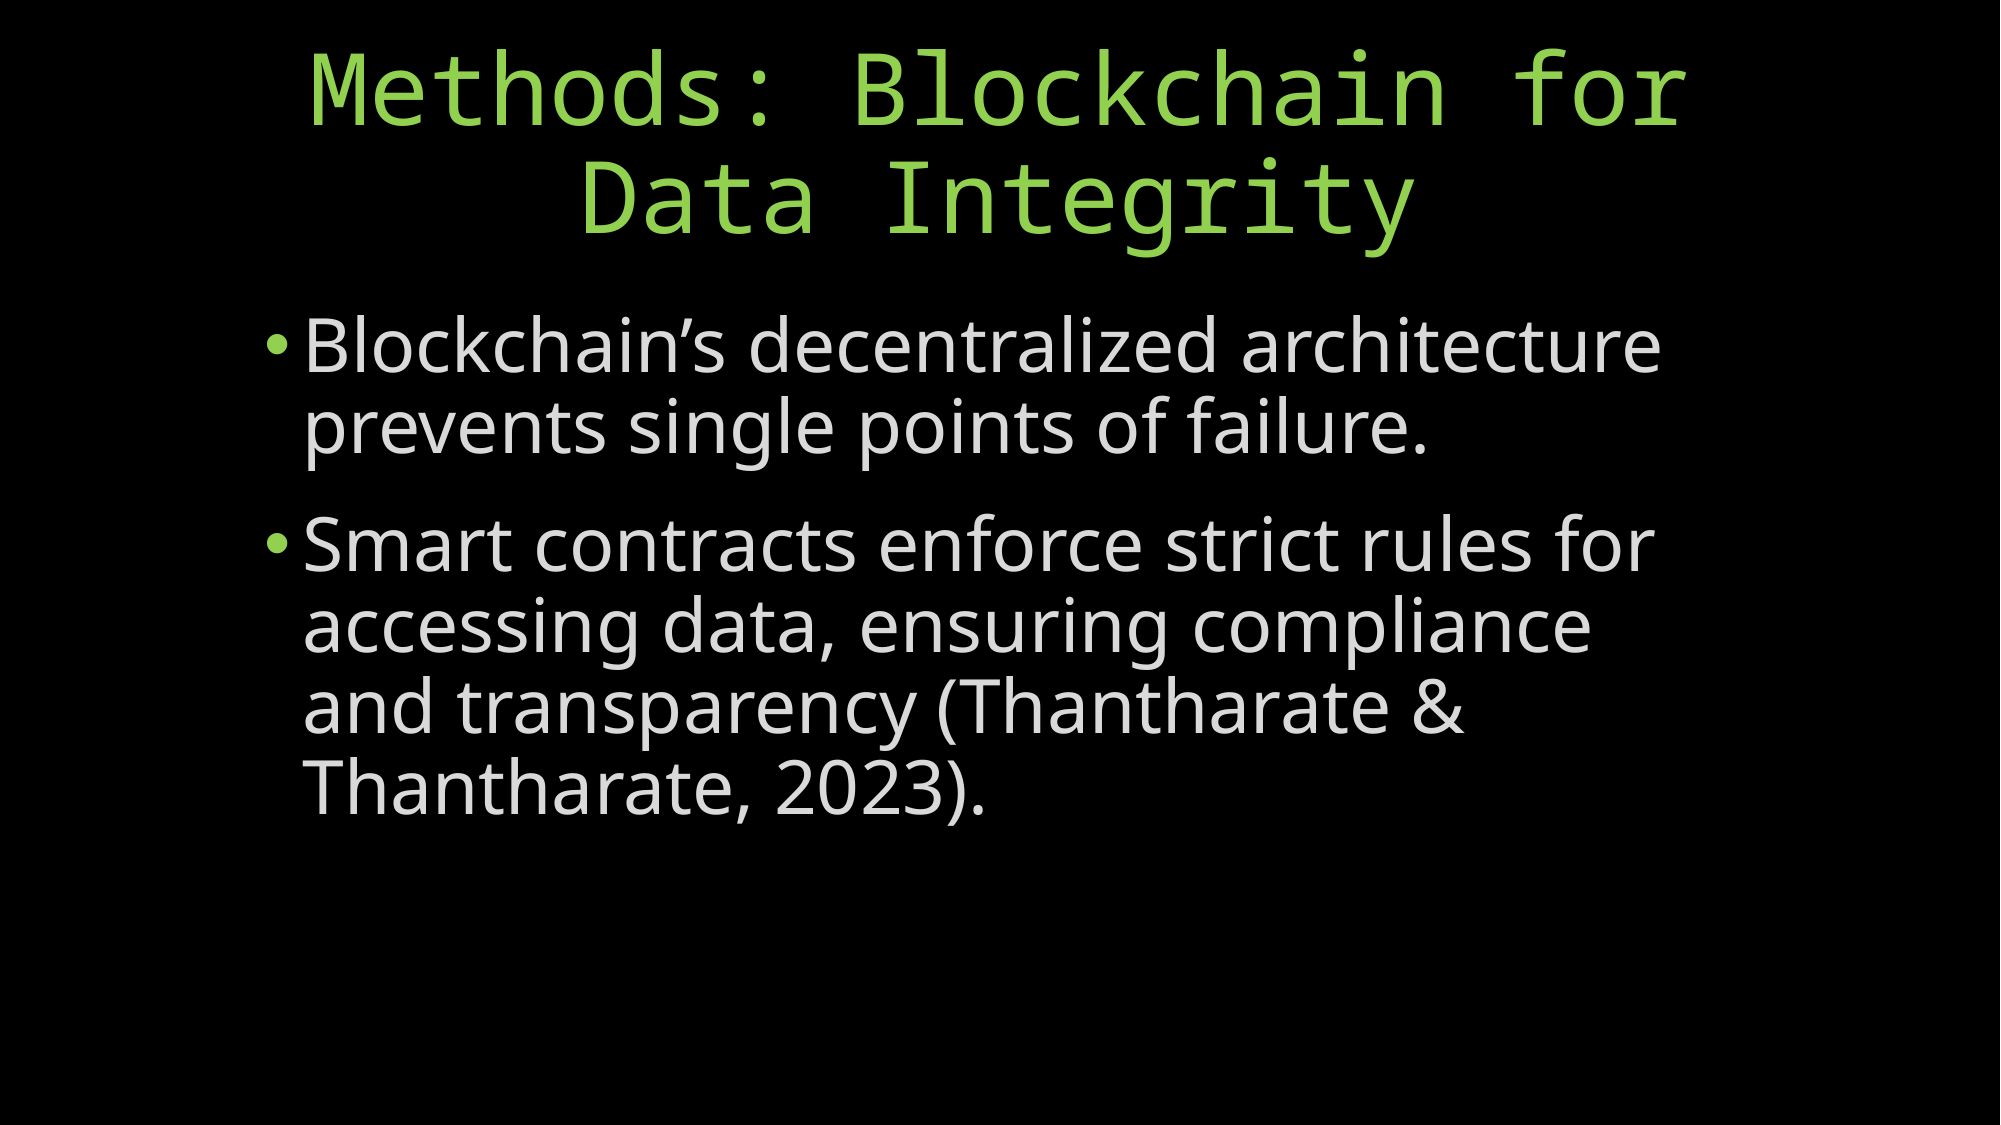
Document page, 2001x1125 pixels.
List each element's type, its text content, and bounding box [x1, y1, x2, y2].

list Blockchain’s decentralized architecture prevents single points of failure. Smart contracts enforce strict rules for accessing data, ensuring compliance and transparency (Thantharate & Thantharate, 2023). [249, 299, 1750, 1000]
title Methods: Blockchain for Data Integrity [249, 75, 1750, 263]
